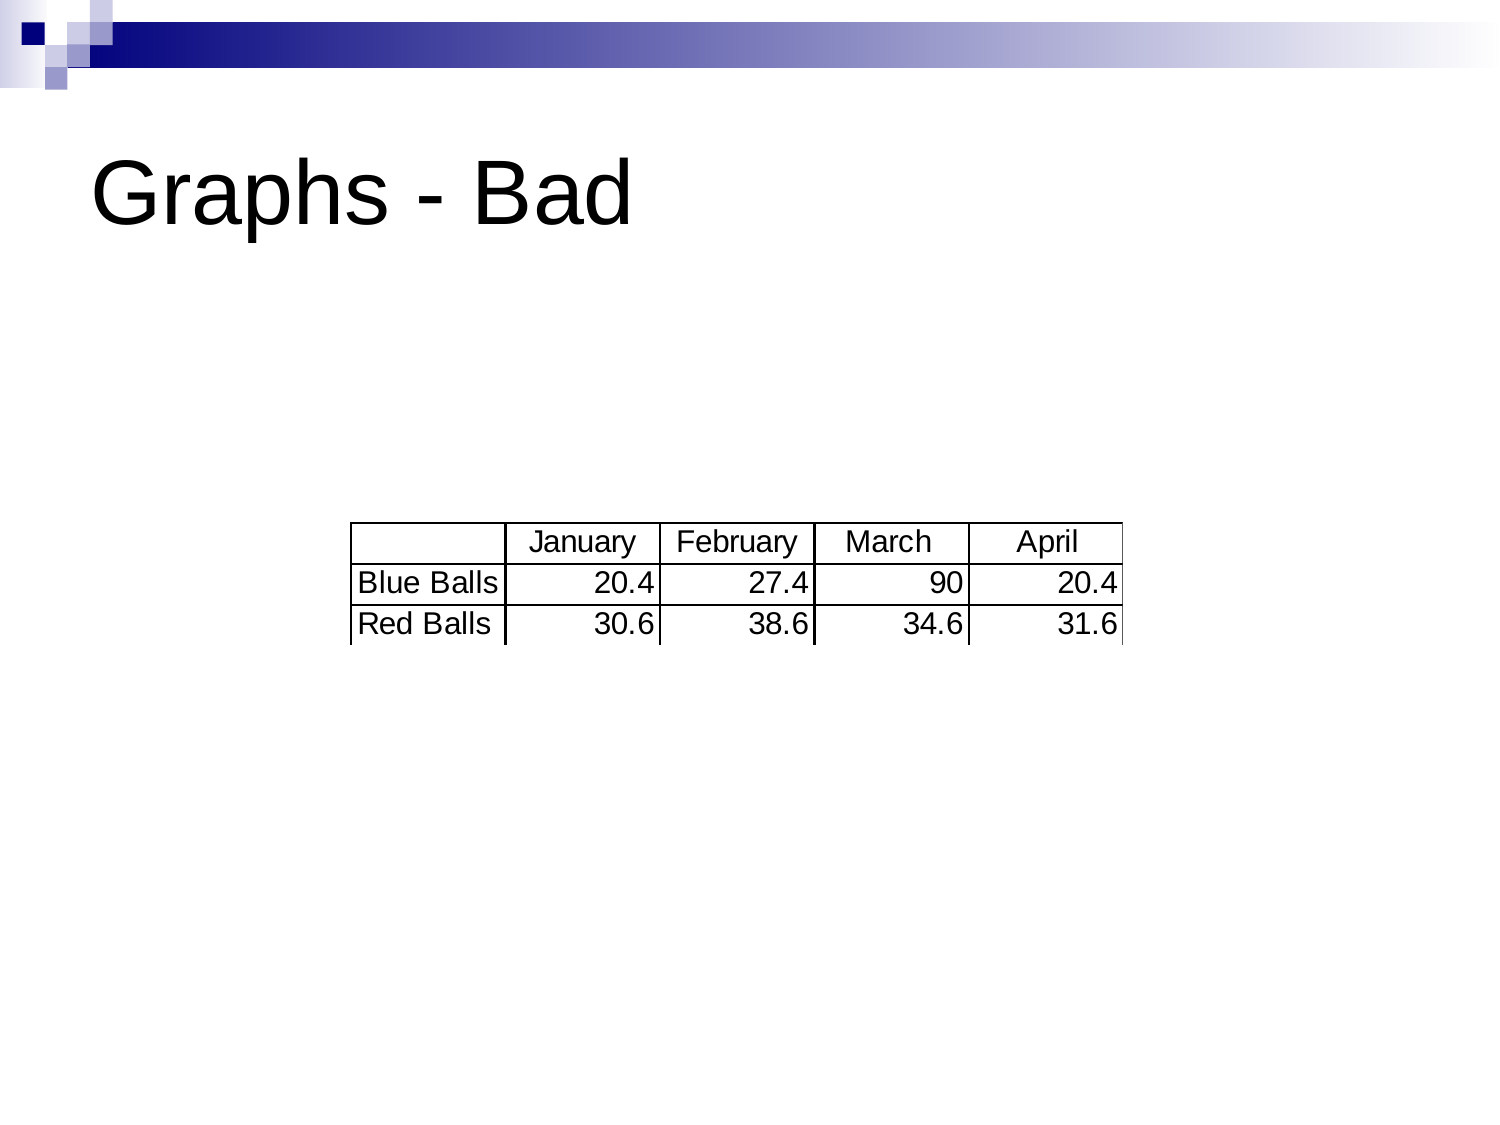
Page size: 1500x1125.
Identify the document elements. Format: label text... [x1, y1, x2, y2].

title Graphs - Bad [74, 74, 1426, 301]
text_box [349, 521, 1126, 648]
